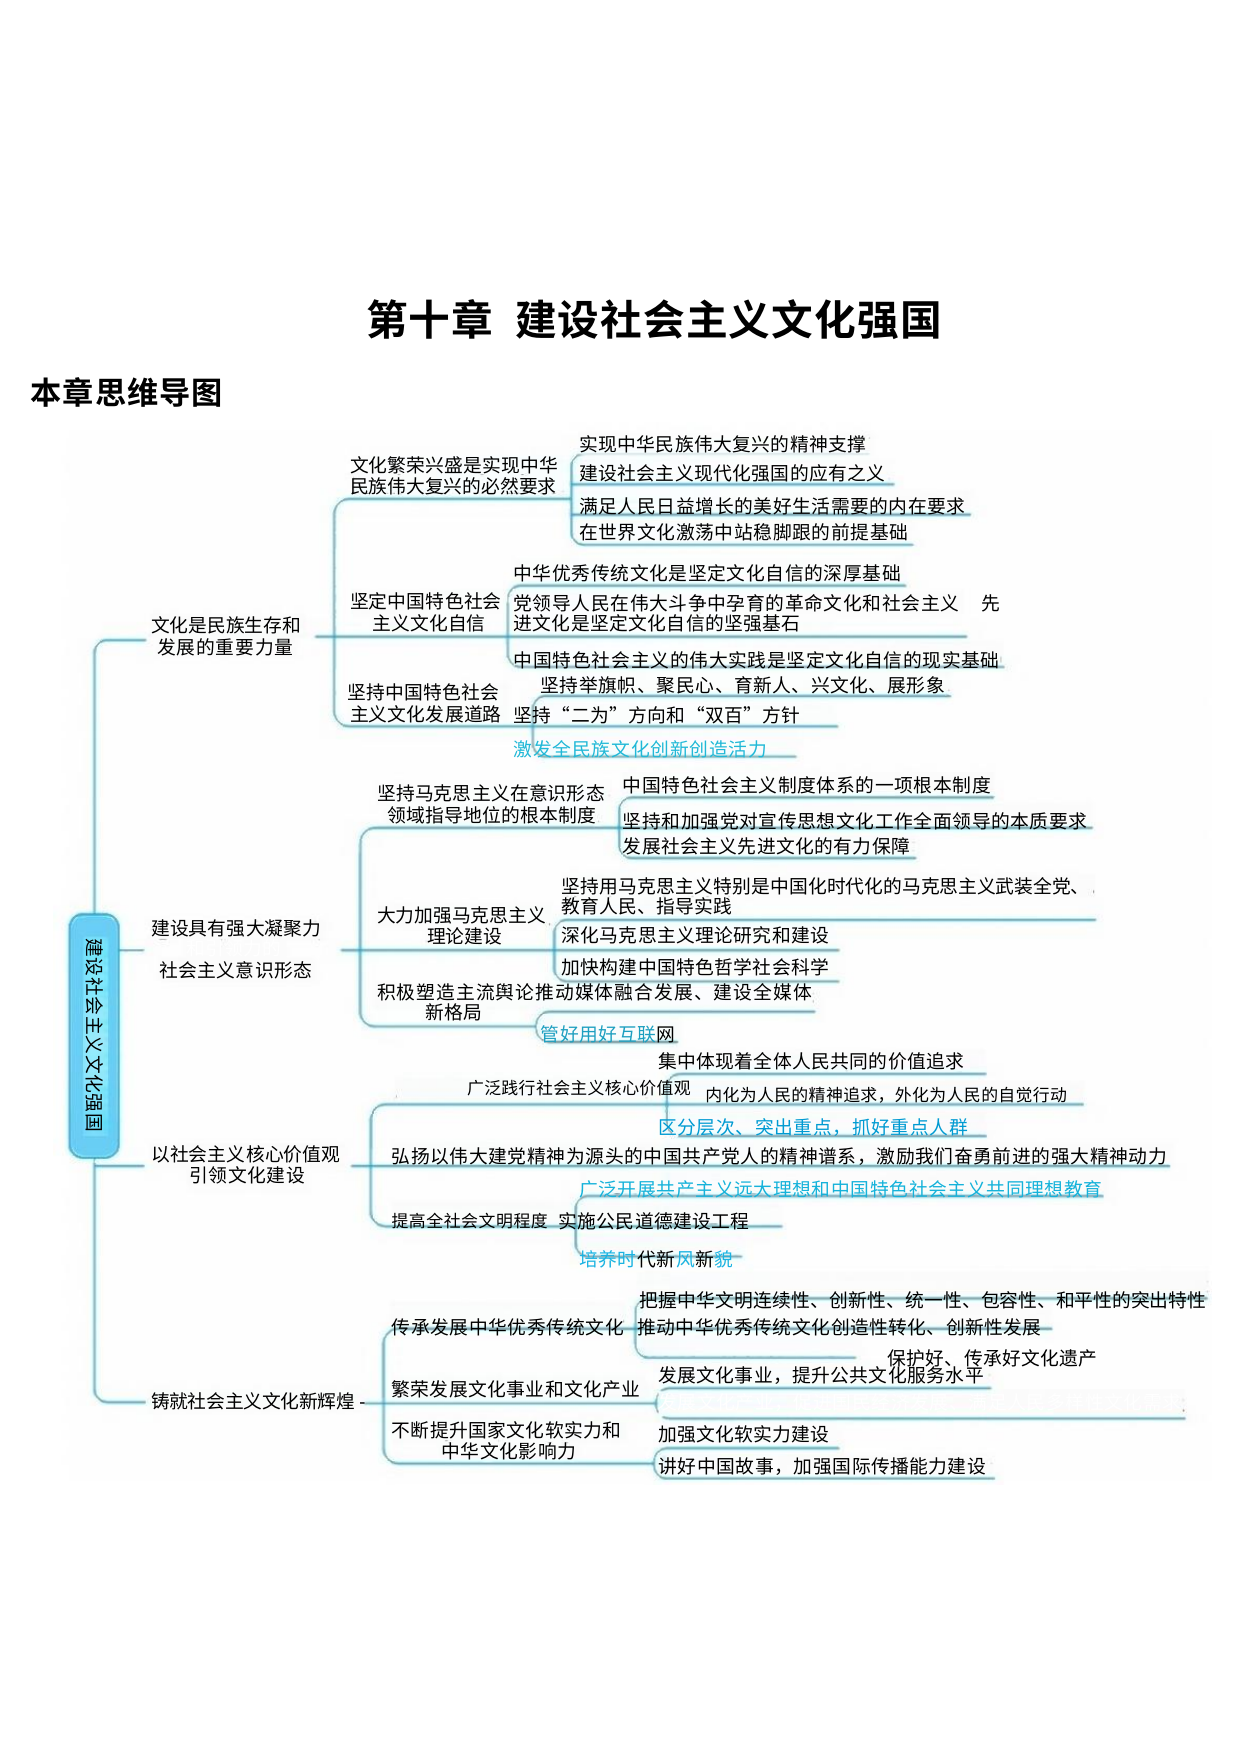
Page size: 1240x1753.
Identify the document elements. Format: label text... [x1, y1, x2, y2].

text_box 第十章 建设社会主义文化强国 本章思维导图 [28, 294, 943, 414]
picture [53, 422, 1212, 1485]
